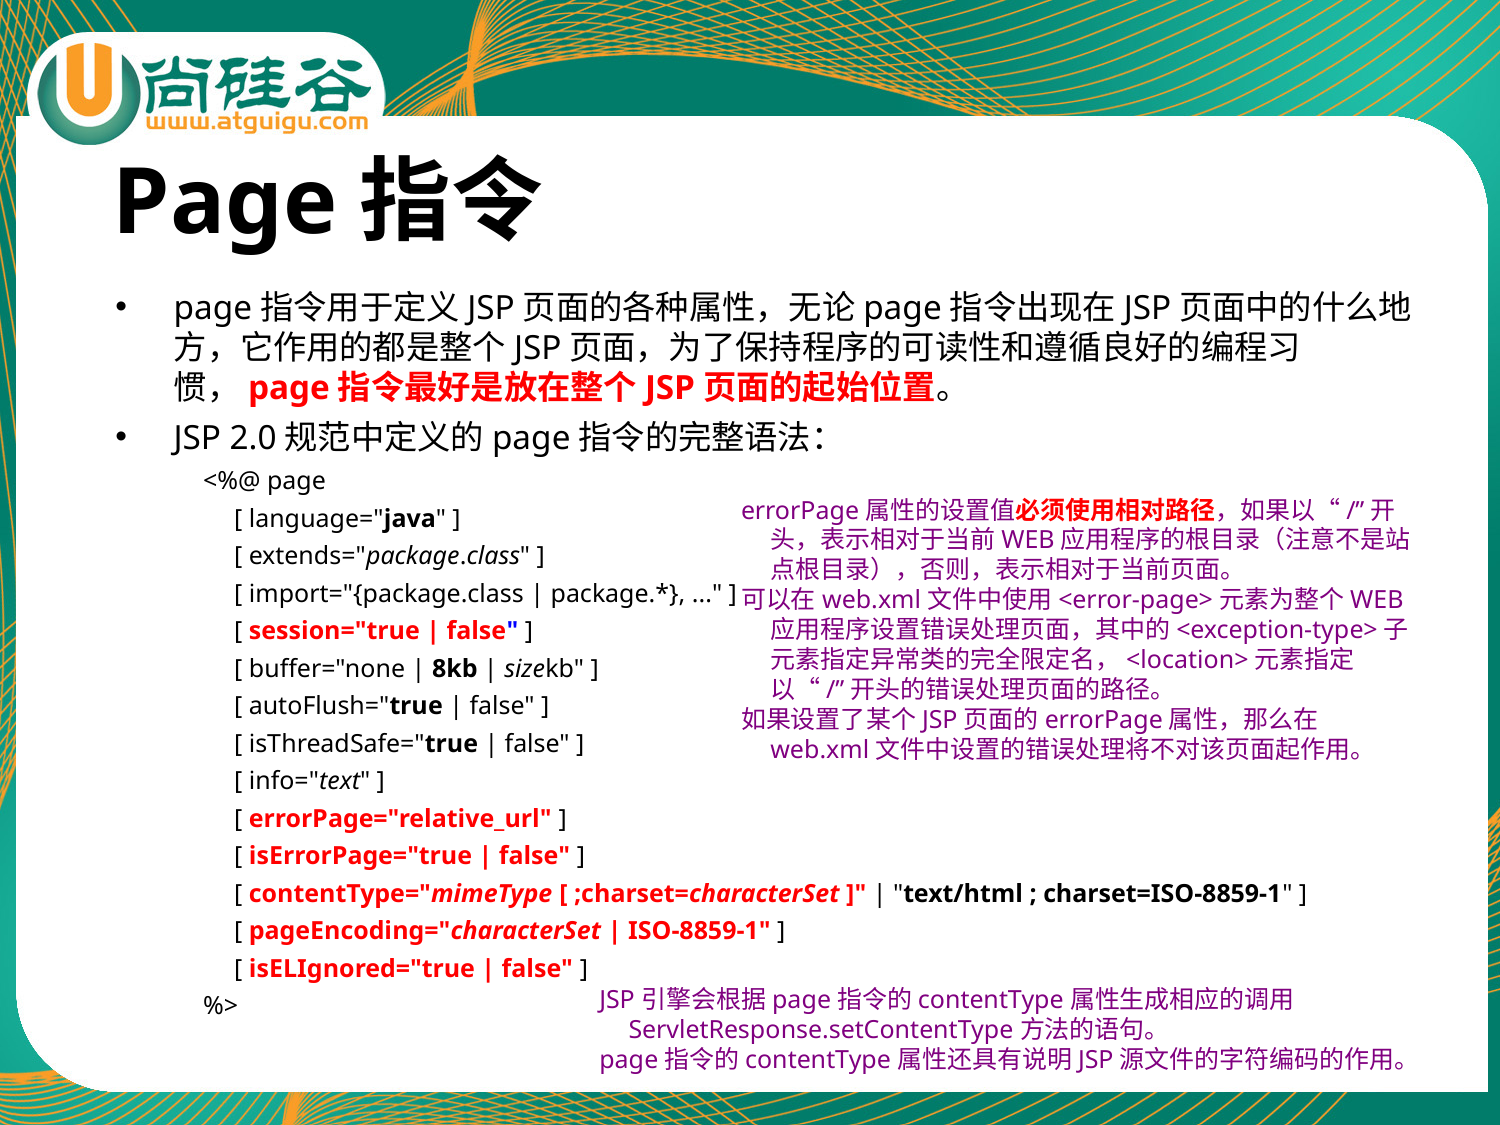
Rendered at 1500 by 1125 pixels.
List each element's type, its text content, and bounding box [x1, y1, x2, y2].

text_box errorPage属性的设置值必须使用相对路径，如果以“/”开头，表示相对于当前WEB应用程序的根目录（注意不是站点根目录），否则，表示相对于当前页面。 可以在web.xml文件中使用<error-page>元素为整个WEB应用程序设置错误处理页面，其中的<exception-type>子元素指定异常类的完全限定名，<location>元素指定以“/”开头的错误处理页面的路径。 如果设置了某个JSP页面的errorPage属性，那么在web.xml文件中设置的错误处理将不对该页面起作用。 [726, 486, 1436, 811]
title Page指令 [0, 103, 1014, 291]
picture [0, 0, 1500, 1125]
list page指令用于定义JSP页面的各种属性，无论page指令出现在JSP页面中的什么地方，它作用的都是整个JSP页面，为了保持程序的可读性和遵循良好的编程习惯，page指令最好是放在整个JSP页面的起始位置。 JSP 2.0规范中定义的page指令的完整语法： <%@ page [ language="java" ] [ extends="package.class" ] [ import="{package.class | package.*}, ..." ] [ session="true | false" ] [ buffer="none | 8kb | sizekb" ] [ autoFlush="true | false" ] [ isThreadSafe="true | false" ] [ info="text" ] [ errorPage="relative_url" ] [ isErrorPage="true | false" ] [ contentType="mimeType [ ;charset=characterSet ]" | "text/html ; charset=ISO-8859-1" ] [ pageEncoding="characterSet | ISO-8859-1" ] [ isELIgnored="true | false" ] %> [100, 278, 1436, 1094]
text_box JSP引擎会根据page指令的contentType属性生成相应的调用ServletResponse.setContentType方法的语句。 page指令的contentType属性还具有说明JSP源文件的字符编码的作用。 [584, 975, 1436, 1094]
